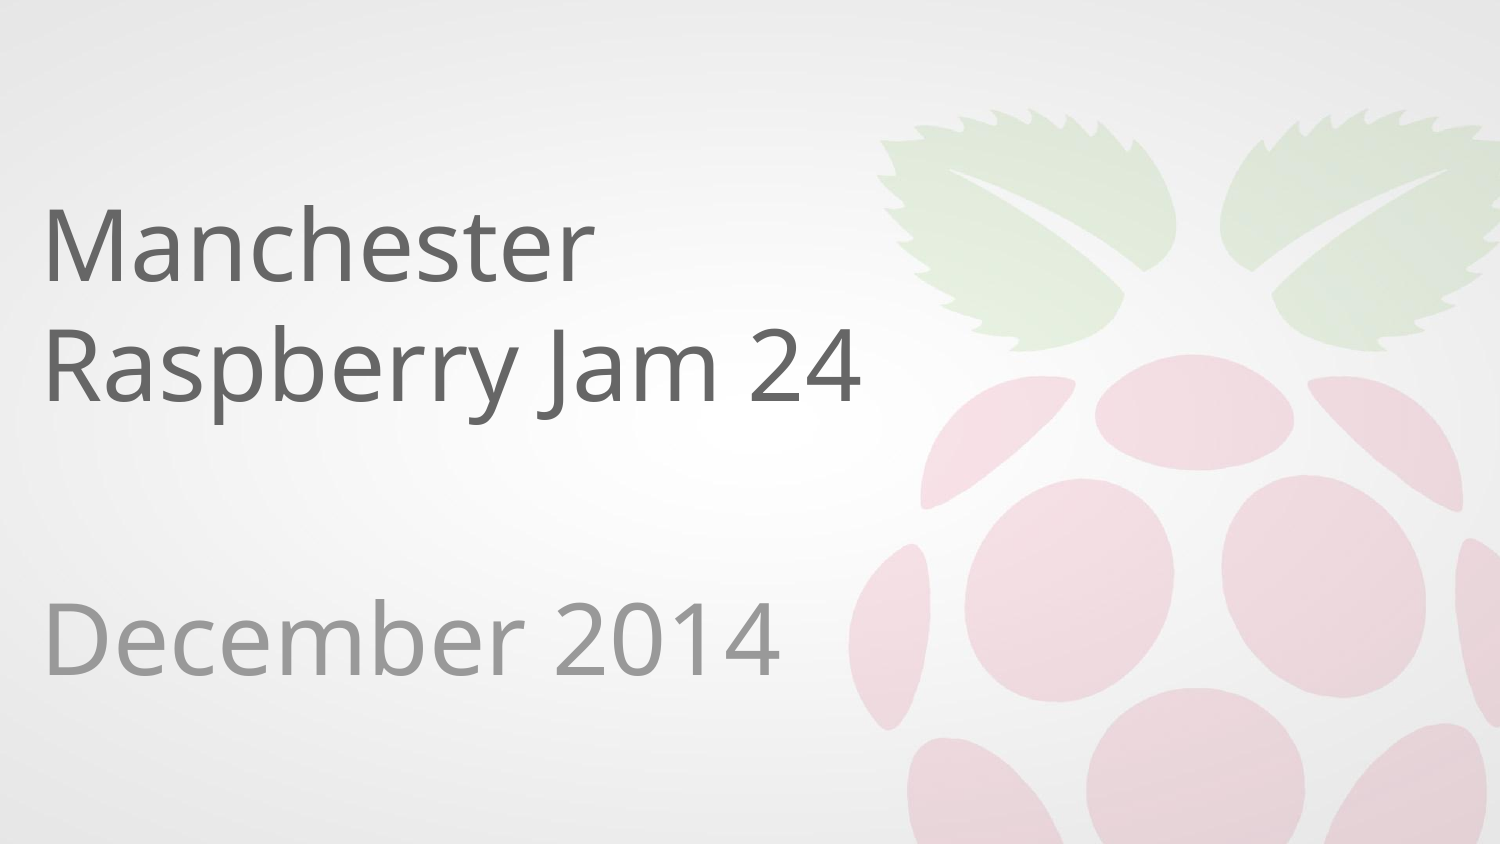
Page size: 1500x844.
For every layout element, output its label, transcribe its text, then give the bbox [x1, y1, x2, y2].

title Manchester Raspberry Jam 24 [25, 187, 1301, 437]
subtitle December 2014 [25, 560, 1301, 710]
picture [0, 0, 1500, 844]
